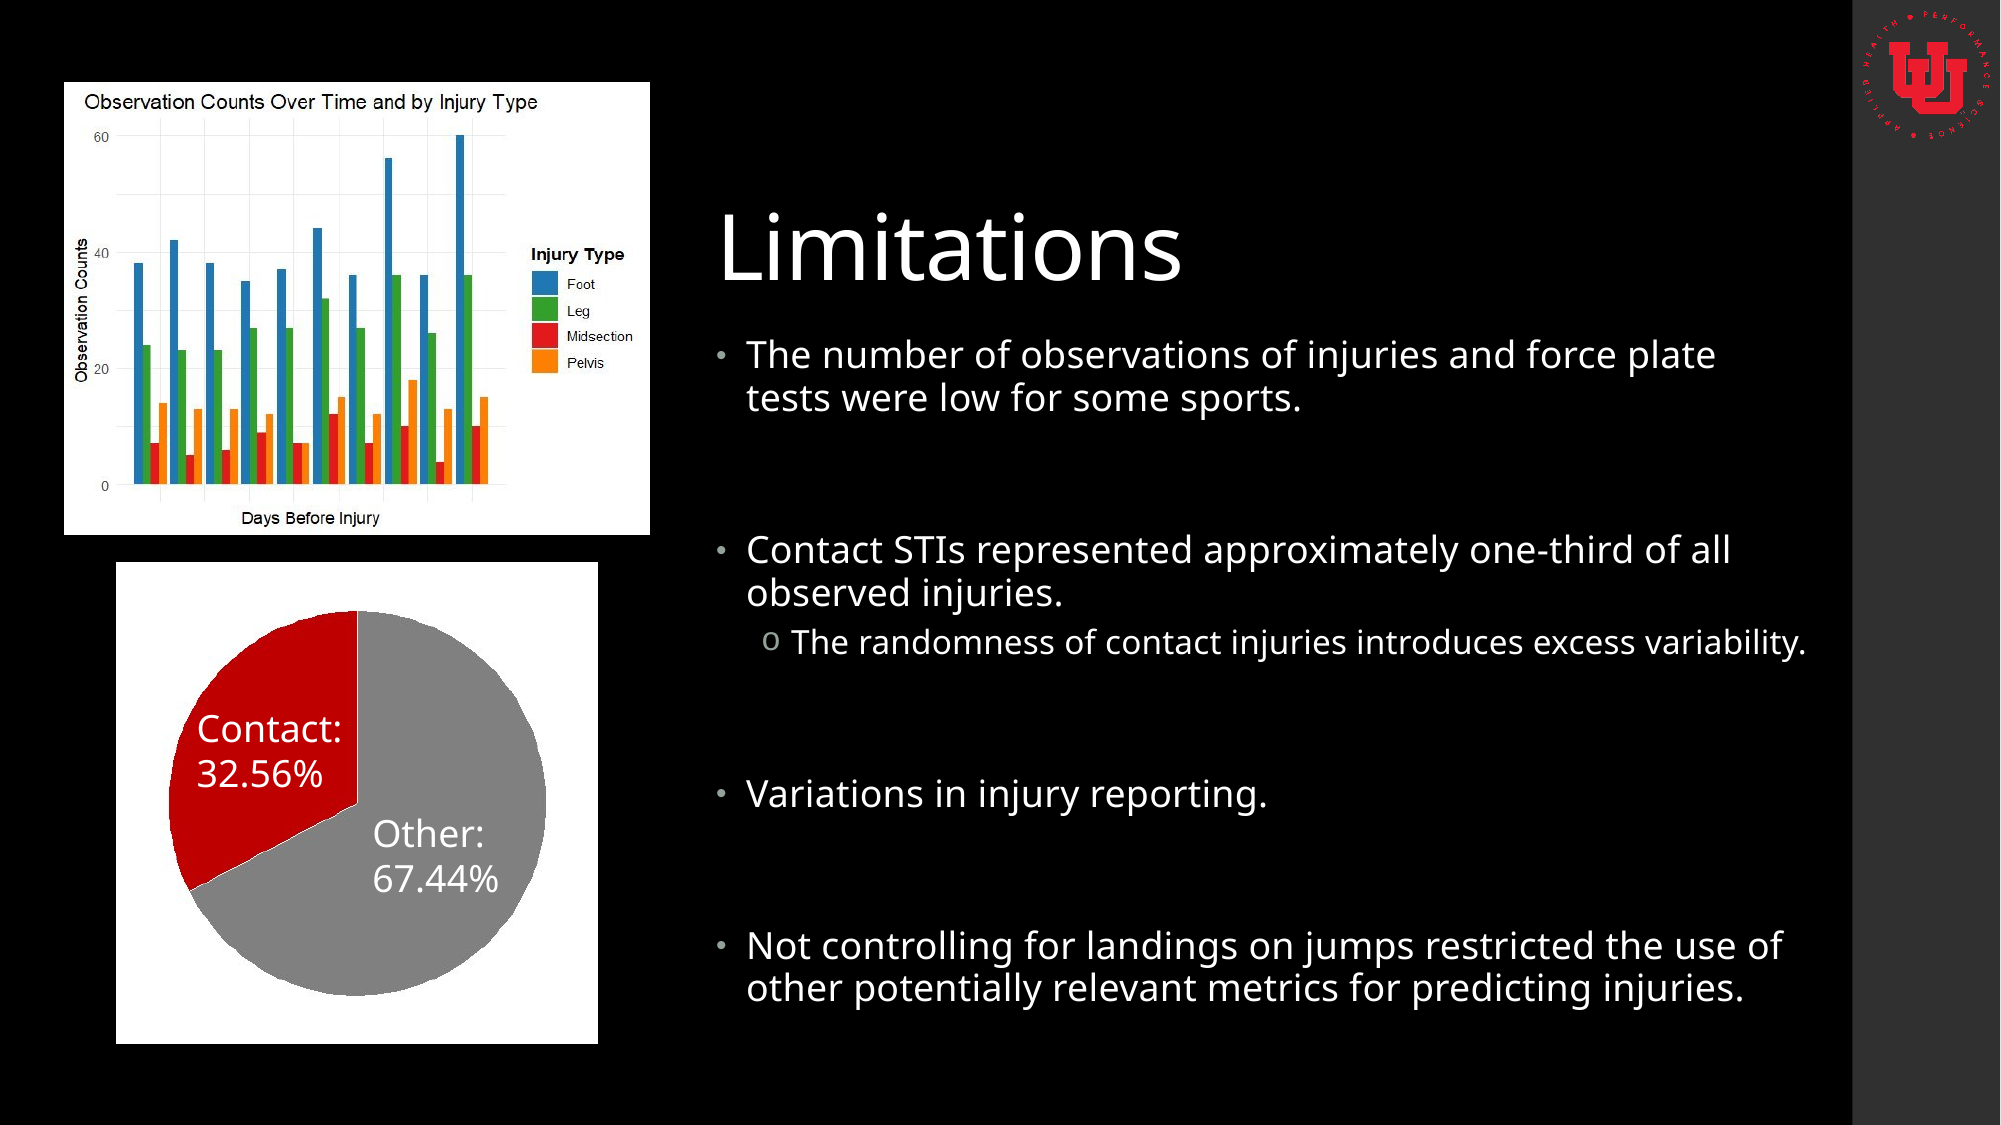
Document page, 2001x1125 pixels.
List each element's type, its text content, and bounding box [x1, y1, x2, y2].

title Limitations [700, 60, 1826, 309]
picture [115, 561, 598, 1045]
picture [64, 82, 650, 536]
list The number of observations of injuries and force plate tests were low for some sports. Contact STIs represented approximately one-third of all observed injuries. The randomness of contact injuries introduces excess variability. Variations in injury reporting. Not controlling for landings on jumps restricted the use of other potentially relevant metrics for predicting injuries. [700, 327, 1826, 1044]
picture [1852, 0, 2001, 150]
